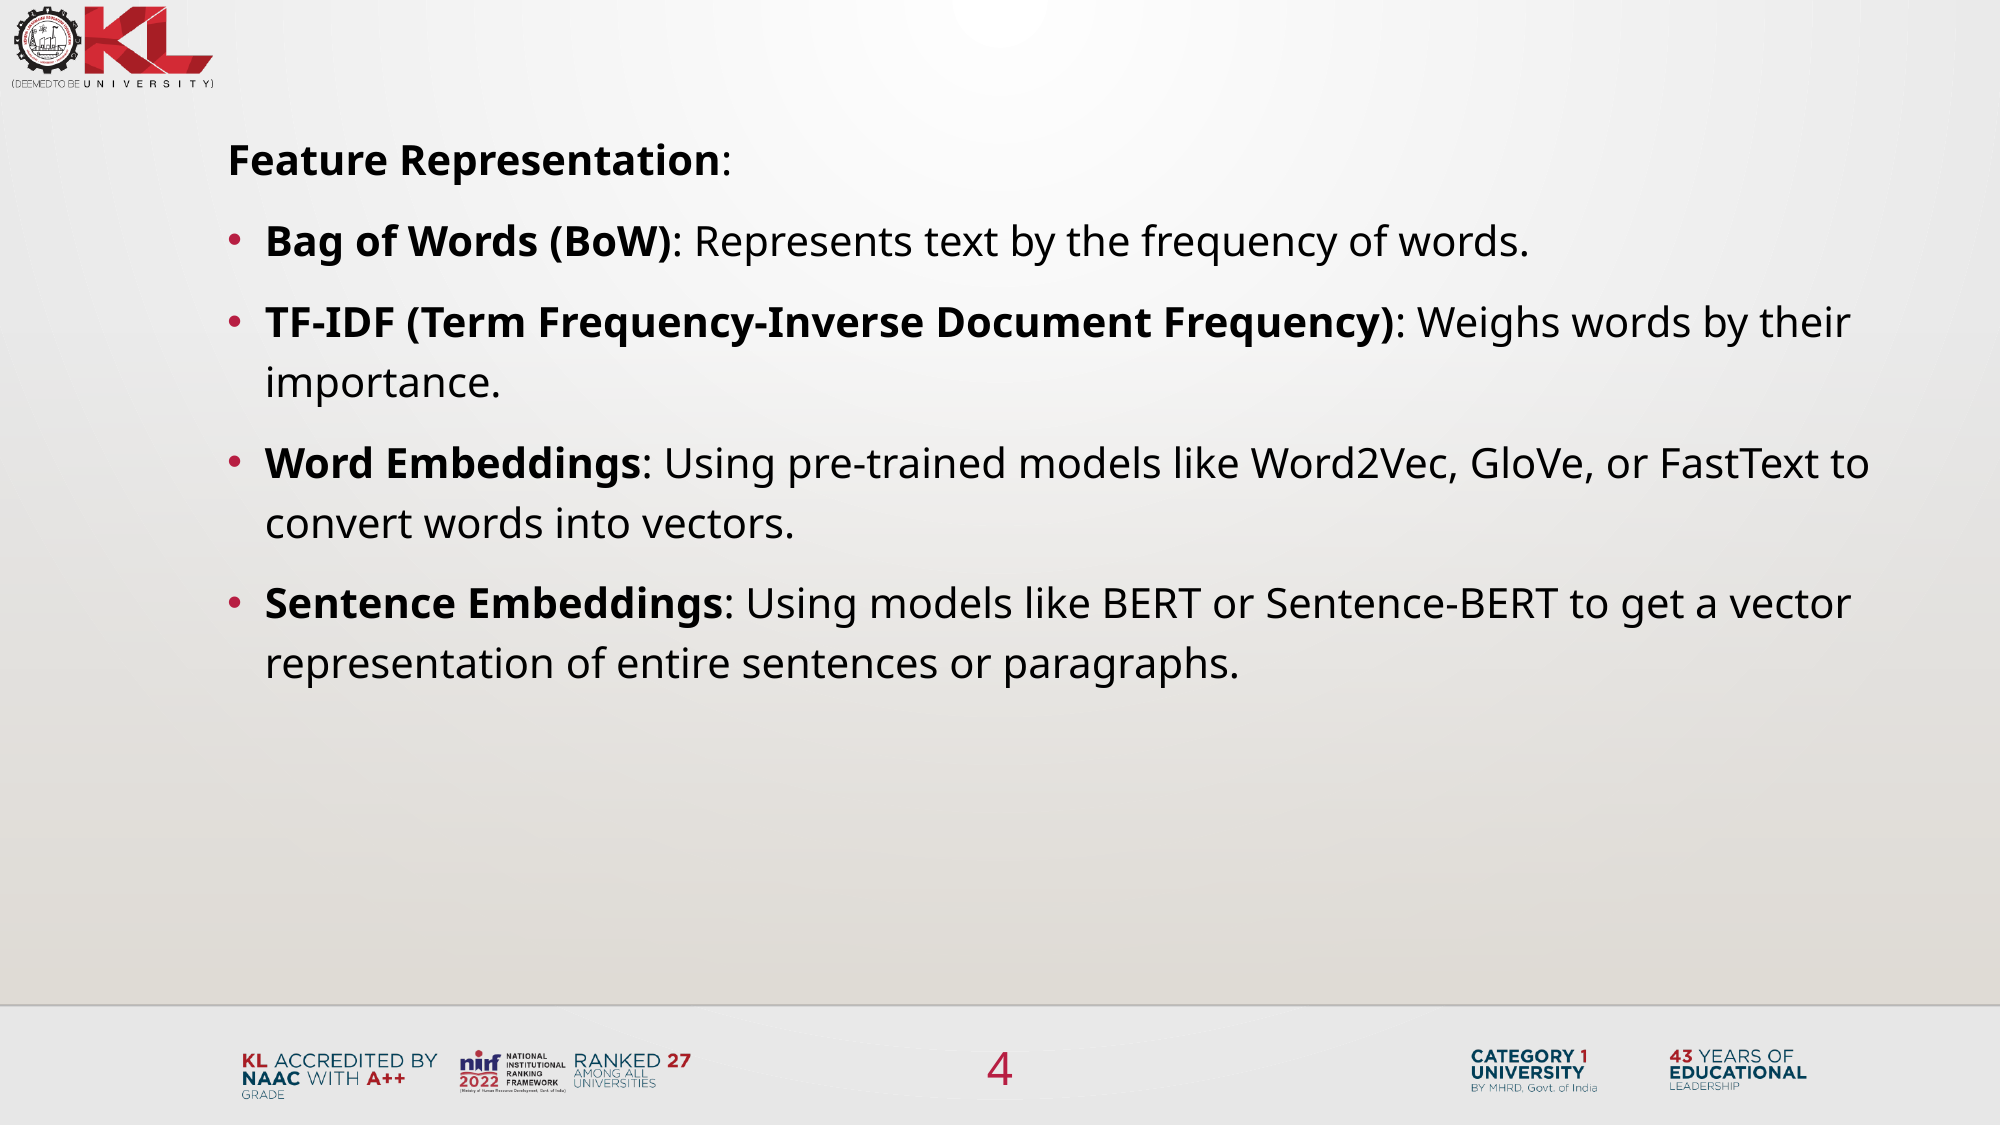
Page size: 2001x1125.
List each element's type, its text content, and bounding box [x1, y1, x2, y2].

picture [1447, 1045, 1814, 1101]
list Feature Representation: Bag of Words (BoW): Represents text by the frequency of words. TF-IDF (Term Frequency-Inverse Document Frequency): Weighs words by their importance. Word Embeddings: Using pre-trained models like Word2Vec, GloVe, or FastText to convert words into vectors. Sentence Embeddings: Using models like BERT or Sentence-BERT to get a vector representation of entire sentences or paragraphs. [212, 116, 1975, 902]
picture [238, 1045, 716, 1103]
picture [12, 5, 213, 88]
slide_number 4 [933, 1031, 1067, 1115]
